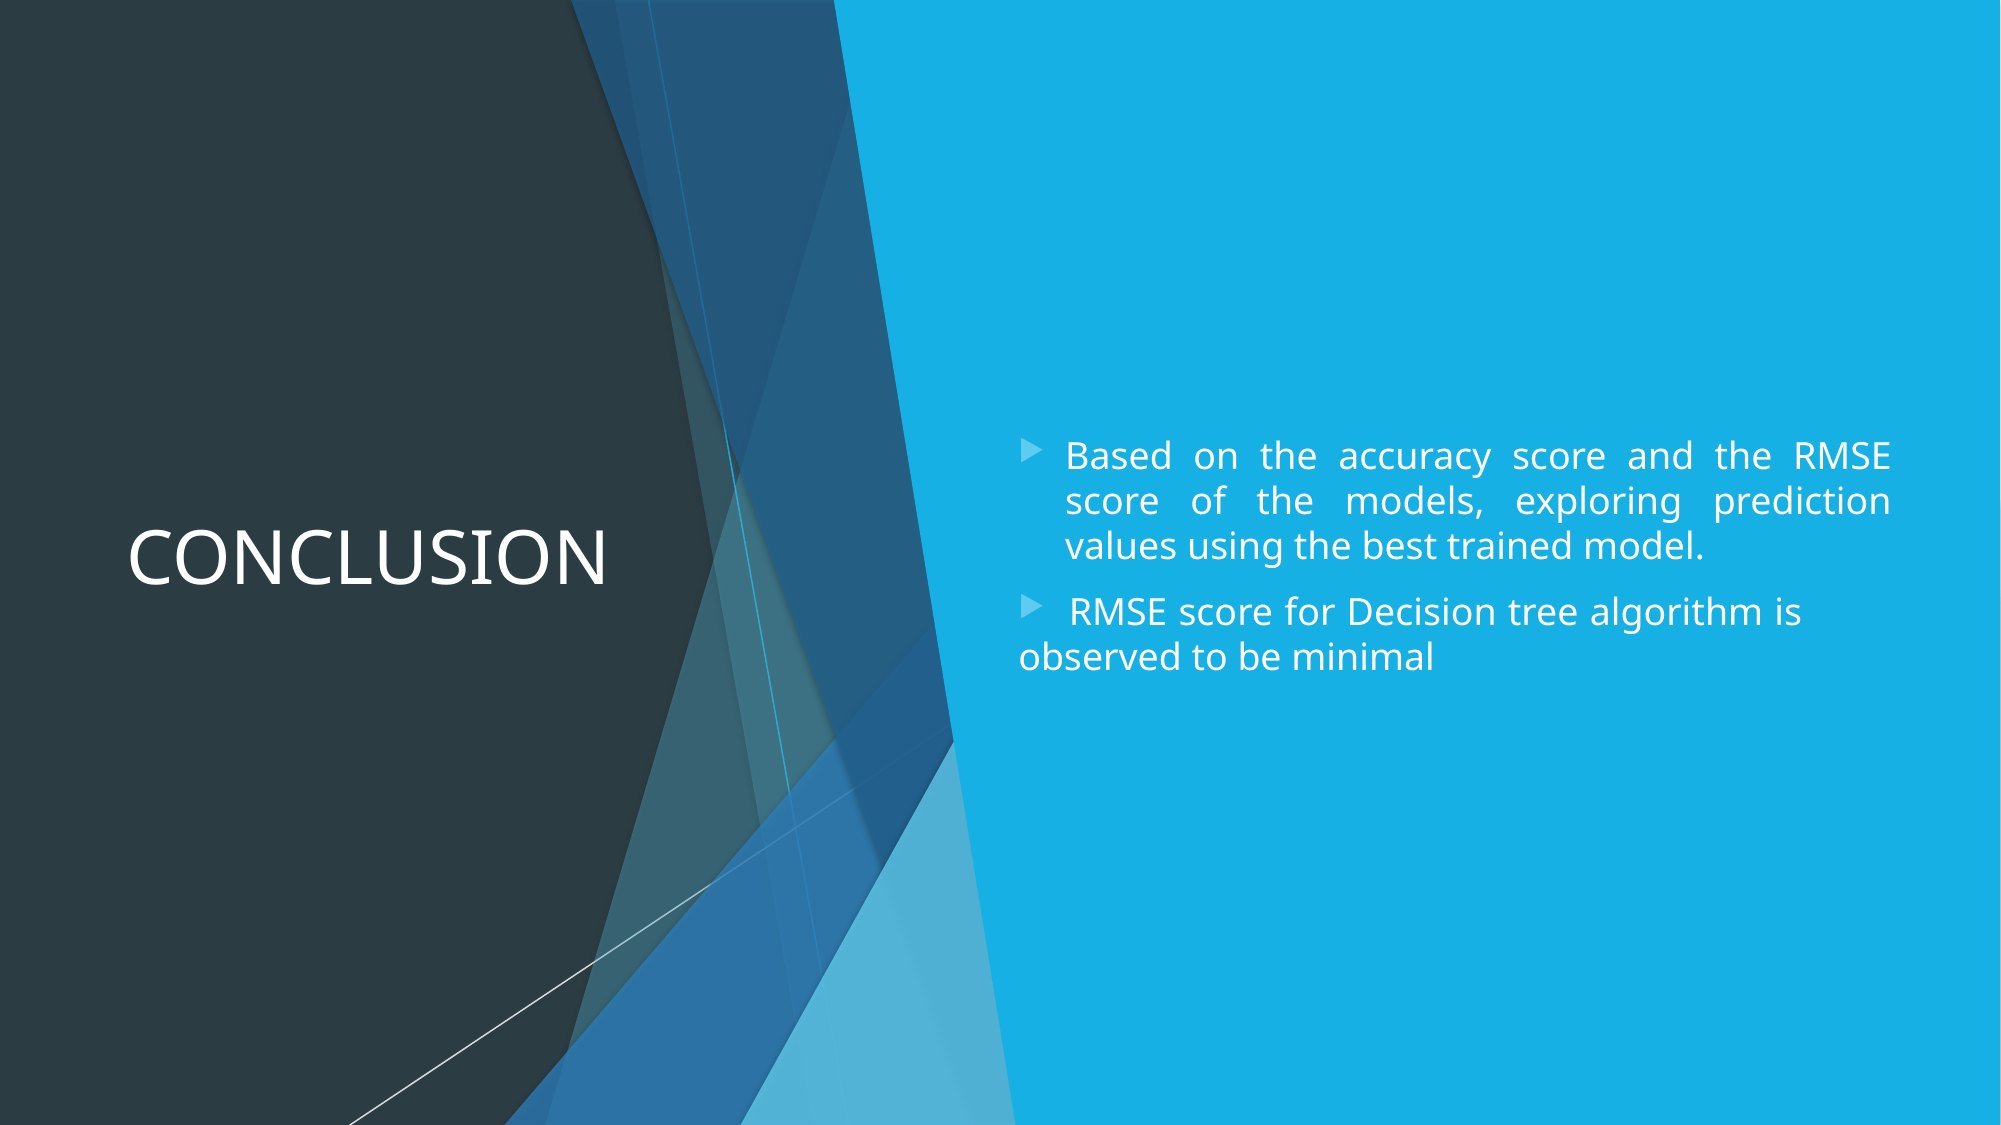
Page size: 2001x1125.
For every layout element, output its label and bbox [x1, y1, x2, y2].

text_box [648, 0, 850, 602]
text_box [850, 0, 2000, 1125]
text_box [349, 603, 1132, 1125]
text_box [0, 0, 646, 1125]
